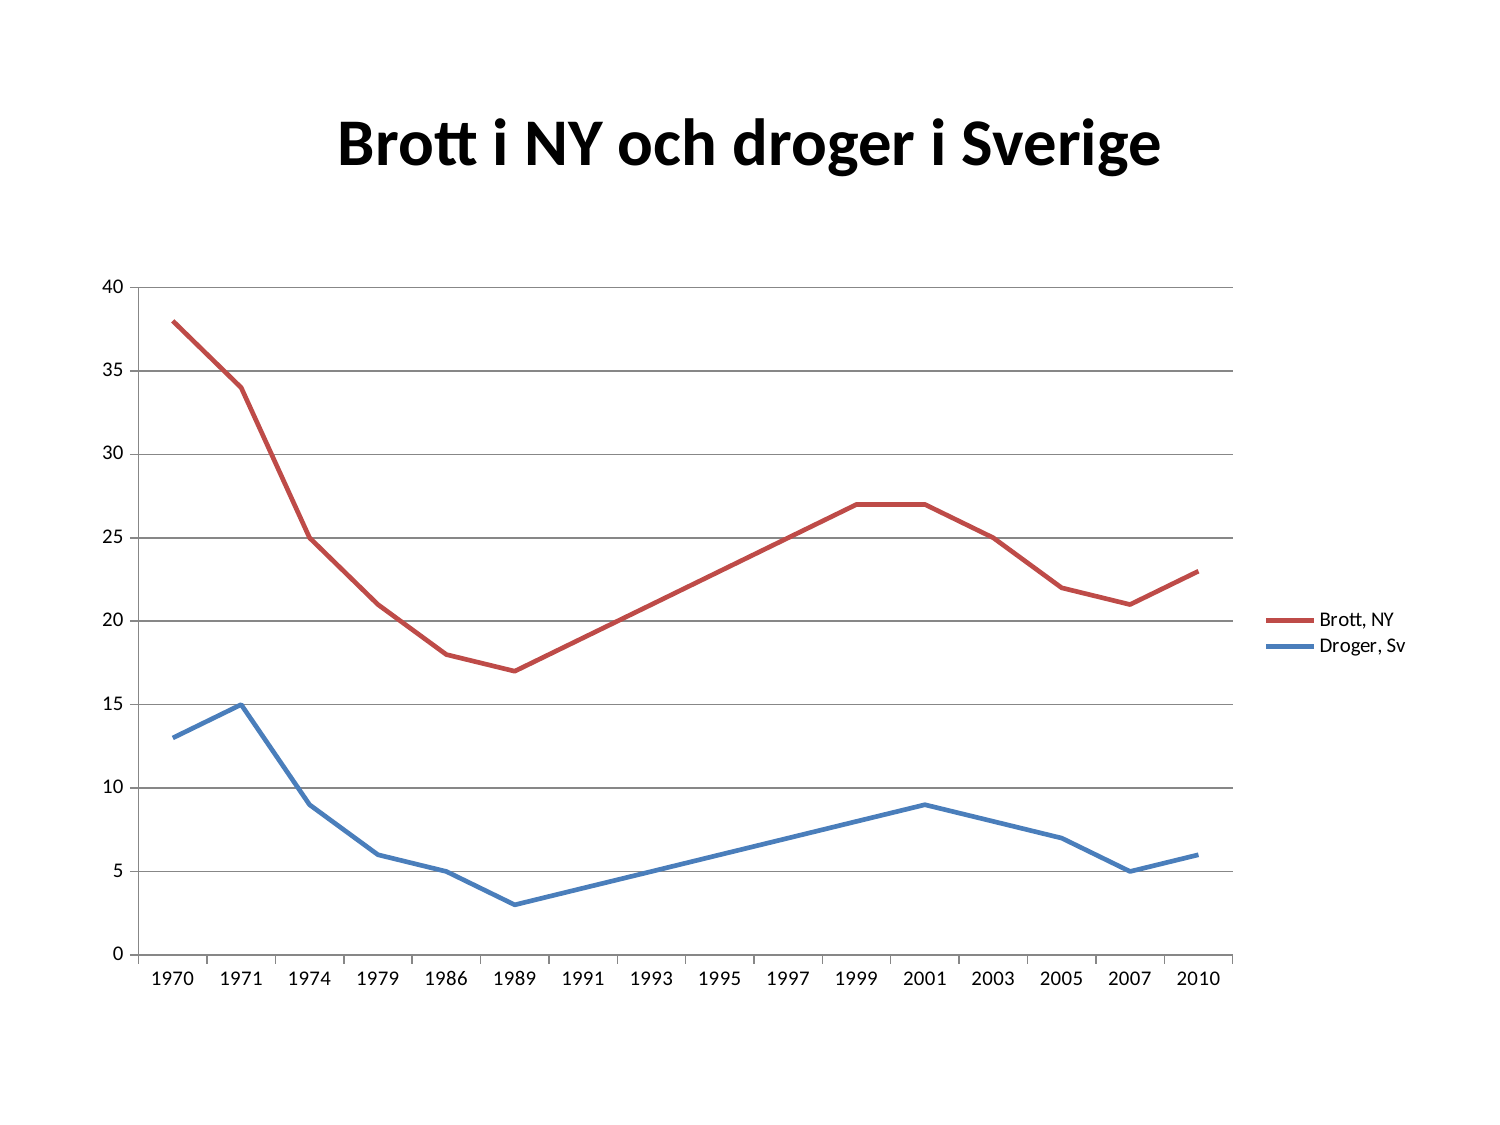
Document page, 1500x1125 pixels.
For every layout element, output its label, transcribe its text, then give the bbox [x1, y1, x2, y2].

title Brott i NY och droger i Sverige [75, 45, 1425, 233]
chart [74, 262, 1426, 1006]
